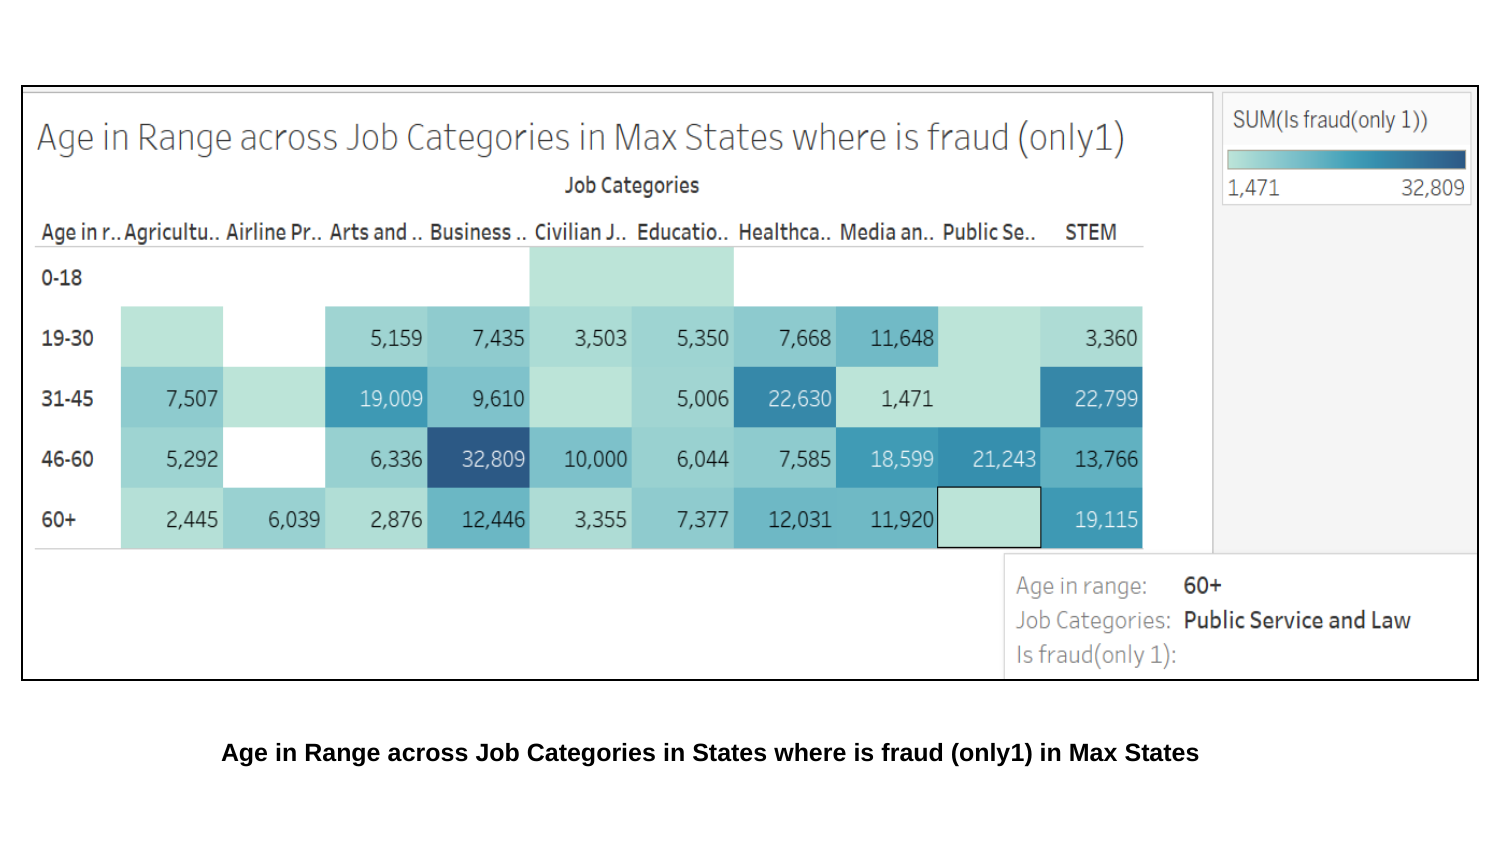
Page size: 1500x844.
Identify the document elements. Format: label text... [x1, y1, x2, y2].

text_box Age in Range across Job Categories in States where is fraud (only1) in Max States [135, 716, 1288, 781]
picture [22, 87, 1478, 679]
